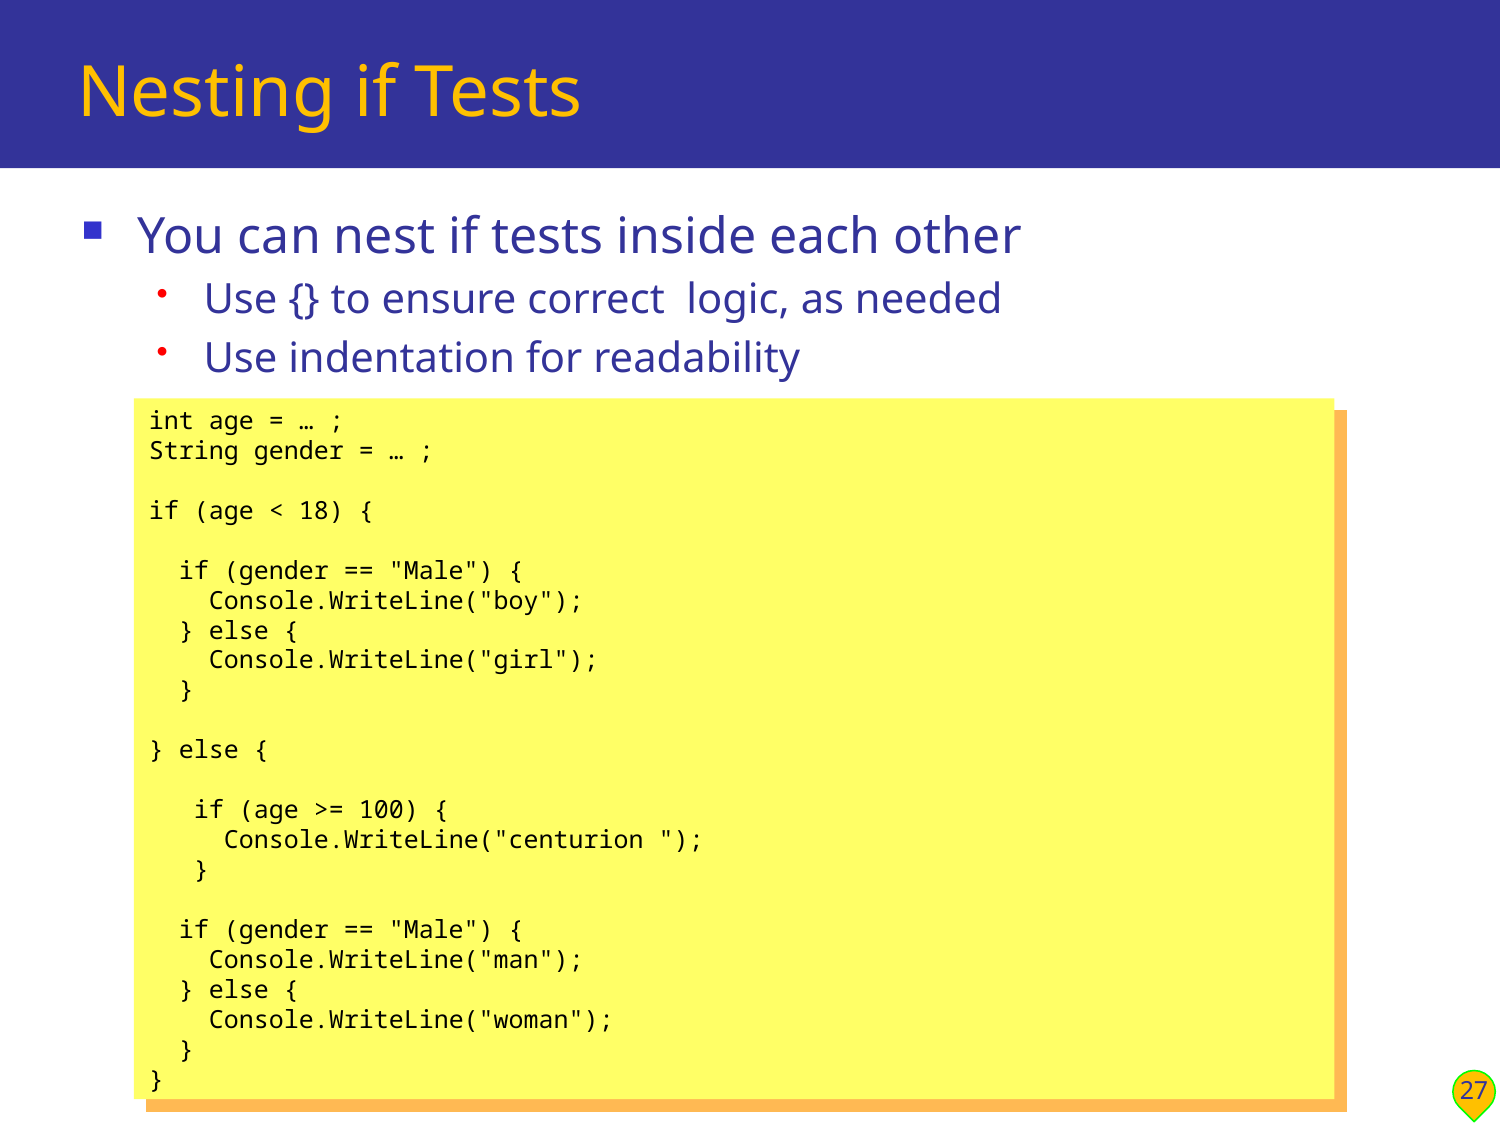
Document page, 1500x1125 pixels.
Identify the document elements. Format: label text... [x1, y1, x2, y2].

footer 27 [1431, 1040, 1500, 1117]
list You can nest if tests inside each other Use {} to ensure correct logic, as needed Use indentation for readability [66, 196, 1460, 1007]
text_box int age = … ; String gender = … ; if (age < 18) { if (gender == "Male") { Console.WriteLine("boy"); } else { Console.WriteLine("girl"); } } else { if (age >= 100) { Console.WriteLine("centurion "); } if (gender == "Male") { Console.WriteLine("man"); } else { Console.WriteLine("woman"); } } [133, 398, 1335, 1100]
title Nesting if Tests [61, 24, 1465, 139]
